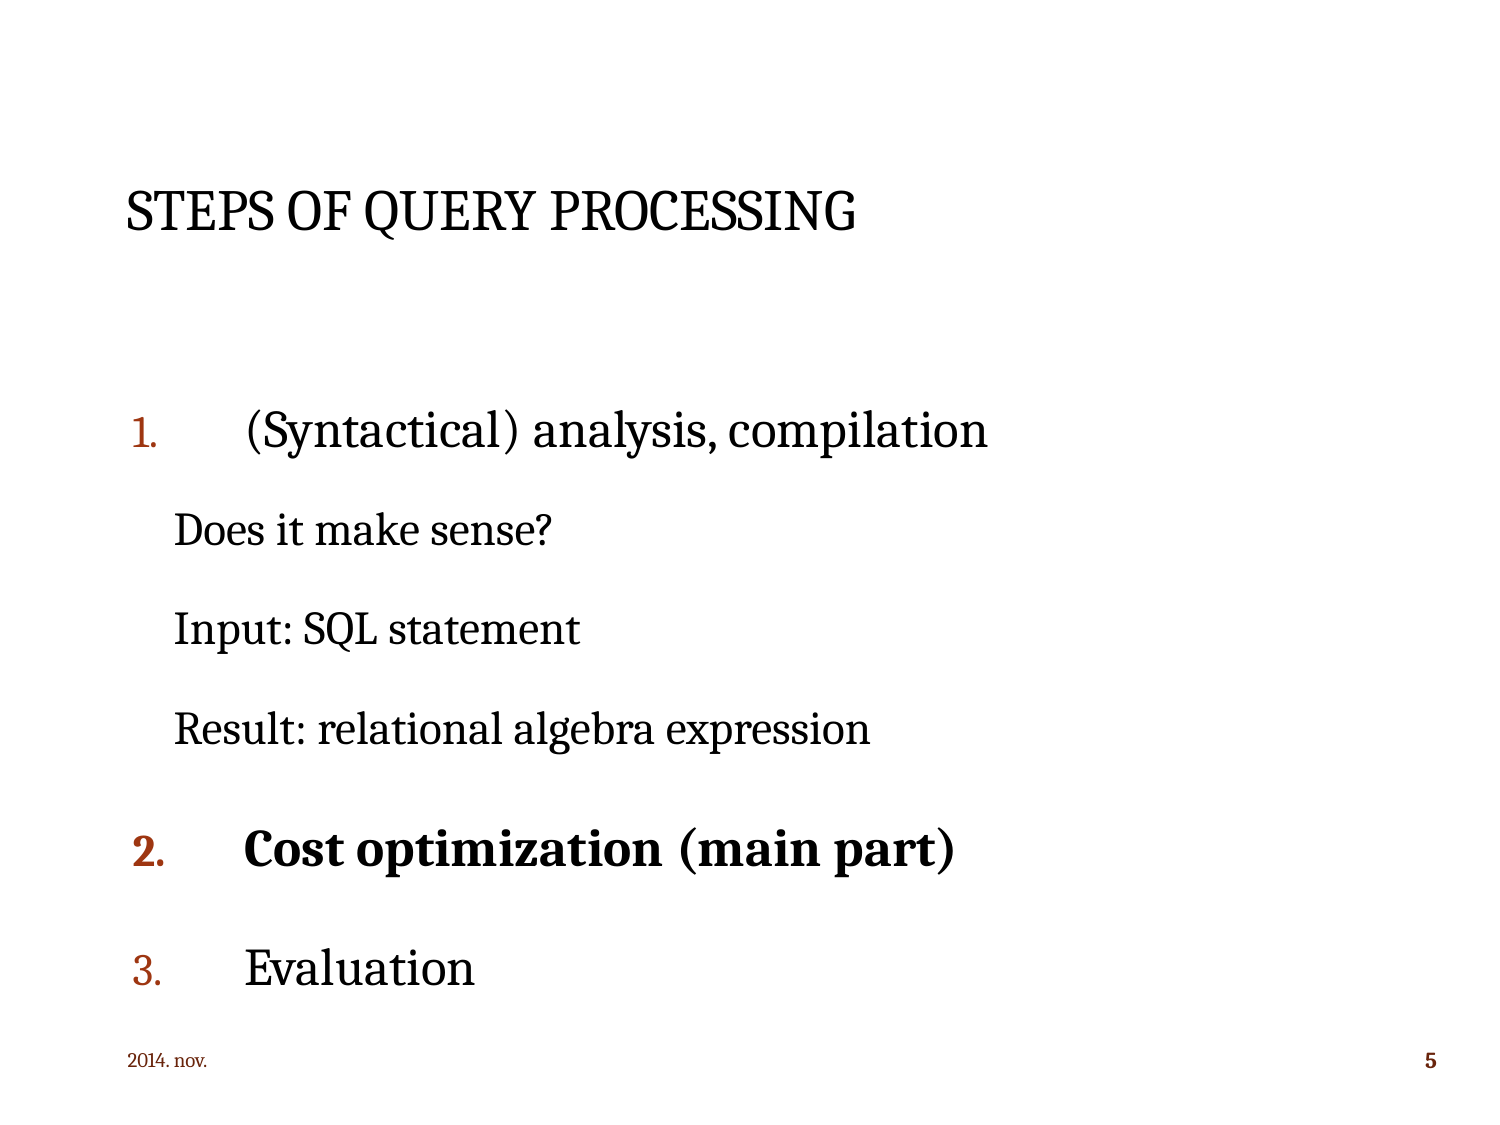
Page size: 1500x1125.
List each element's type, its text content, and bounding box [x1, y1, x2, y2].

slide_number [112, 1028, 516, 1089]
list (Syntactical) analysis, compilation Does it make sense? Input: SQL statement Result: relational algebra expression Cost optimization (main part) Evaluation [112, 348, 1388, 1013]
title Steps OF QUERY PROCESSING [112, 79, 1388, 344]
slide_number 5 [1391, 1028, 1471, 1089]
